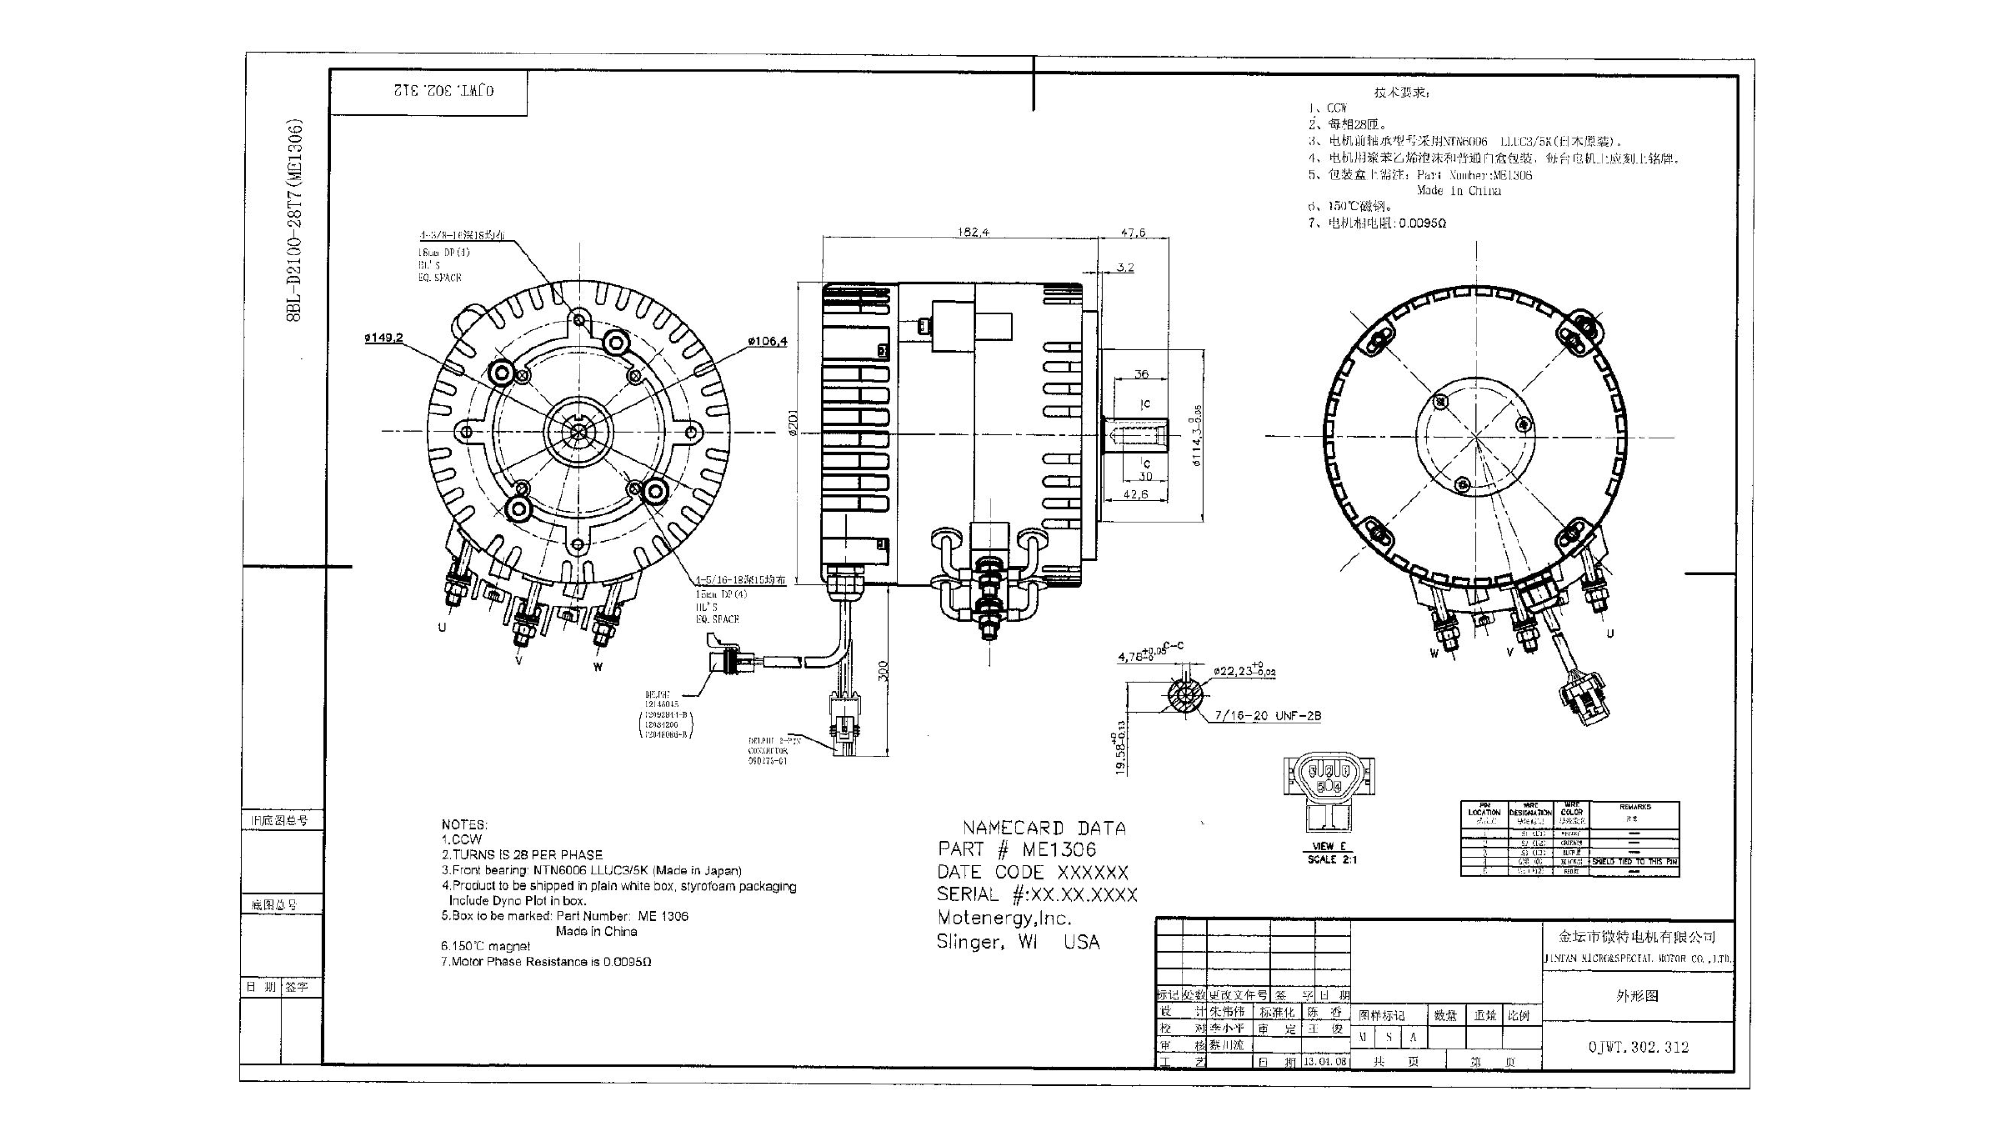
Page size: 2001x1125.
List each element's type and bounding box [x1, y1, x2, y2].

picture [204, 0, 1795, 1125]
